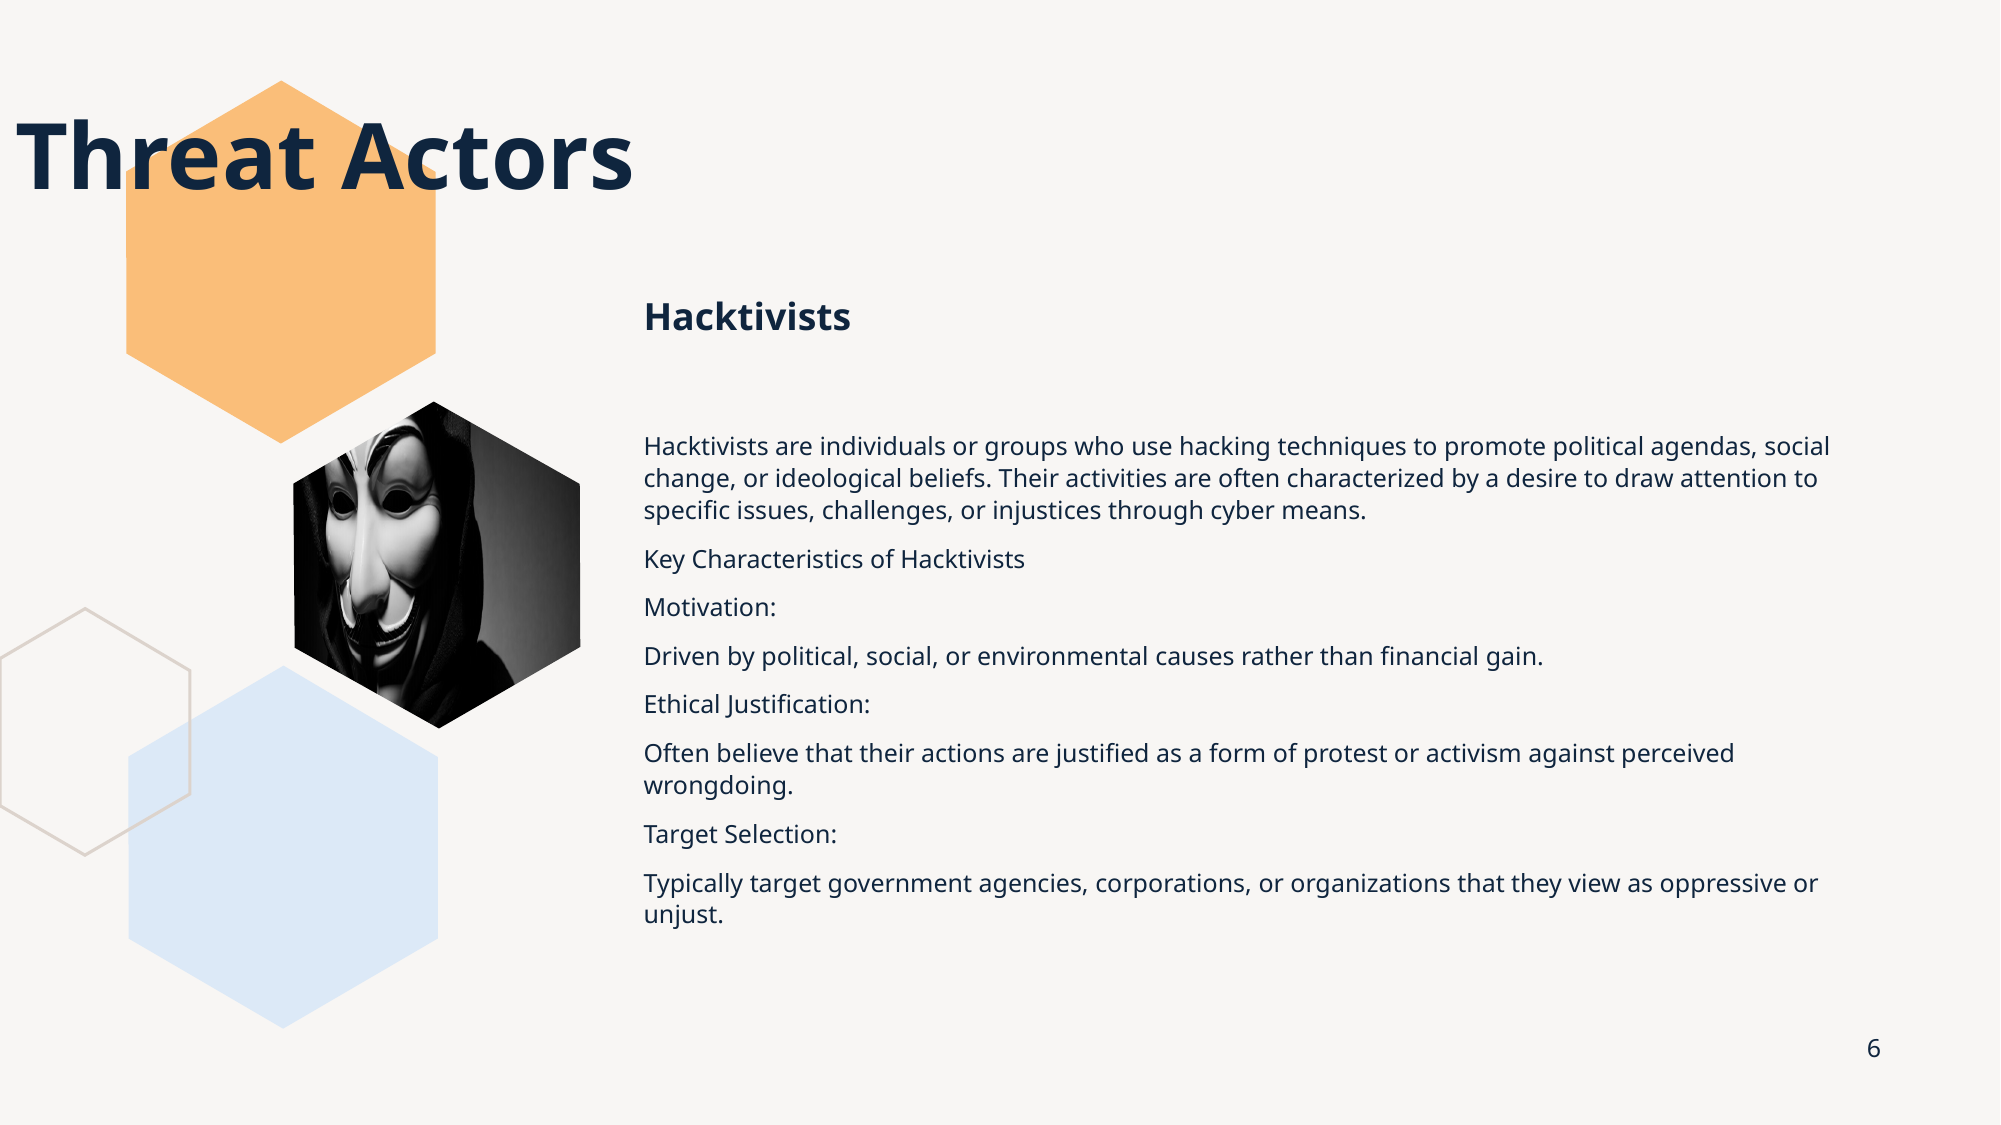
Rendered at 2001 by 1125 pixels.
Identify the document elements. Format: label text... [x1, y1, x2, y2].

slide_number 6 [1836, 1020, 1912, 1080]
list Hacktivists [628, 248, 1192, 346]
list Hacktivists are individuals or groups who use hacking techniques to promote political agendas, social change, or ideological beliefs. Their activities are often characterized by a desire to draw attention to specific issues, challenges, or injustices through cyber means. Key Characteristics of Hacktivists Motivation: Driven by political, social, or environmental causes rather than financial gain. Ethical Justification: Often believe that their actions are justified as a form of protest or activism against perceived wrongdoing. Target Selection: Typically target government agencies, corporations, or organizations that they view as oppressive or unjust. [628, 420, 1849, 1036]
picture [293, 401, 581, 729]
title Threat Actors [0, 0, 1083, 218]
